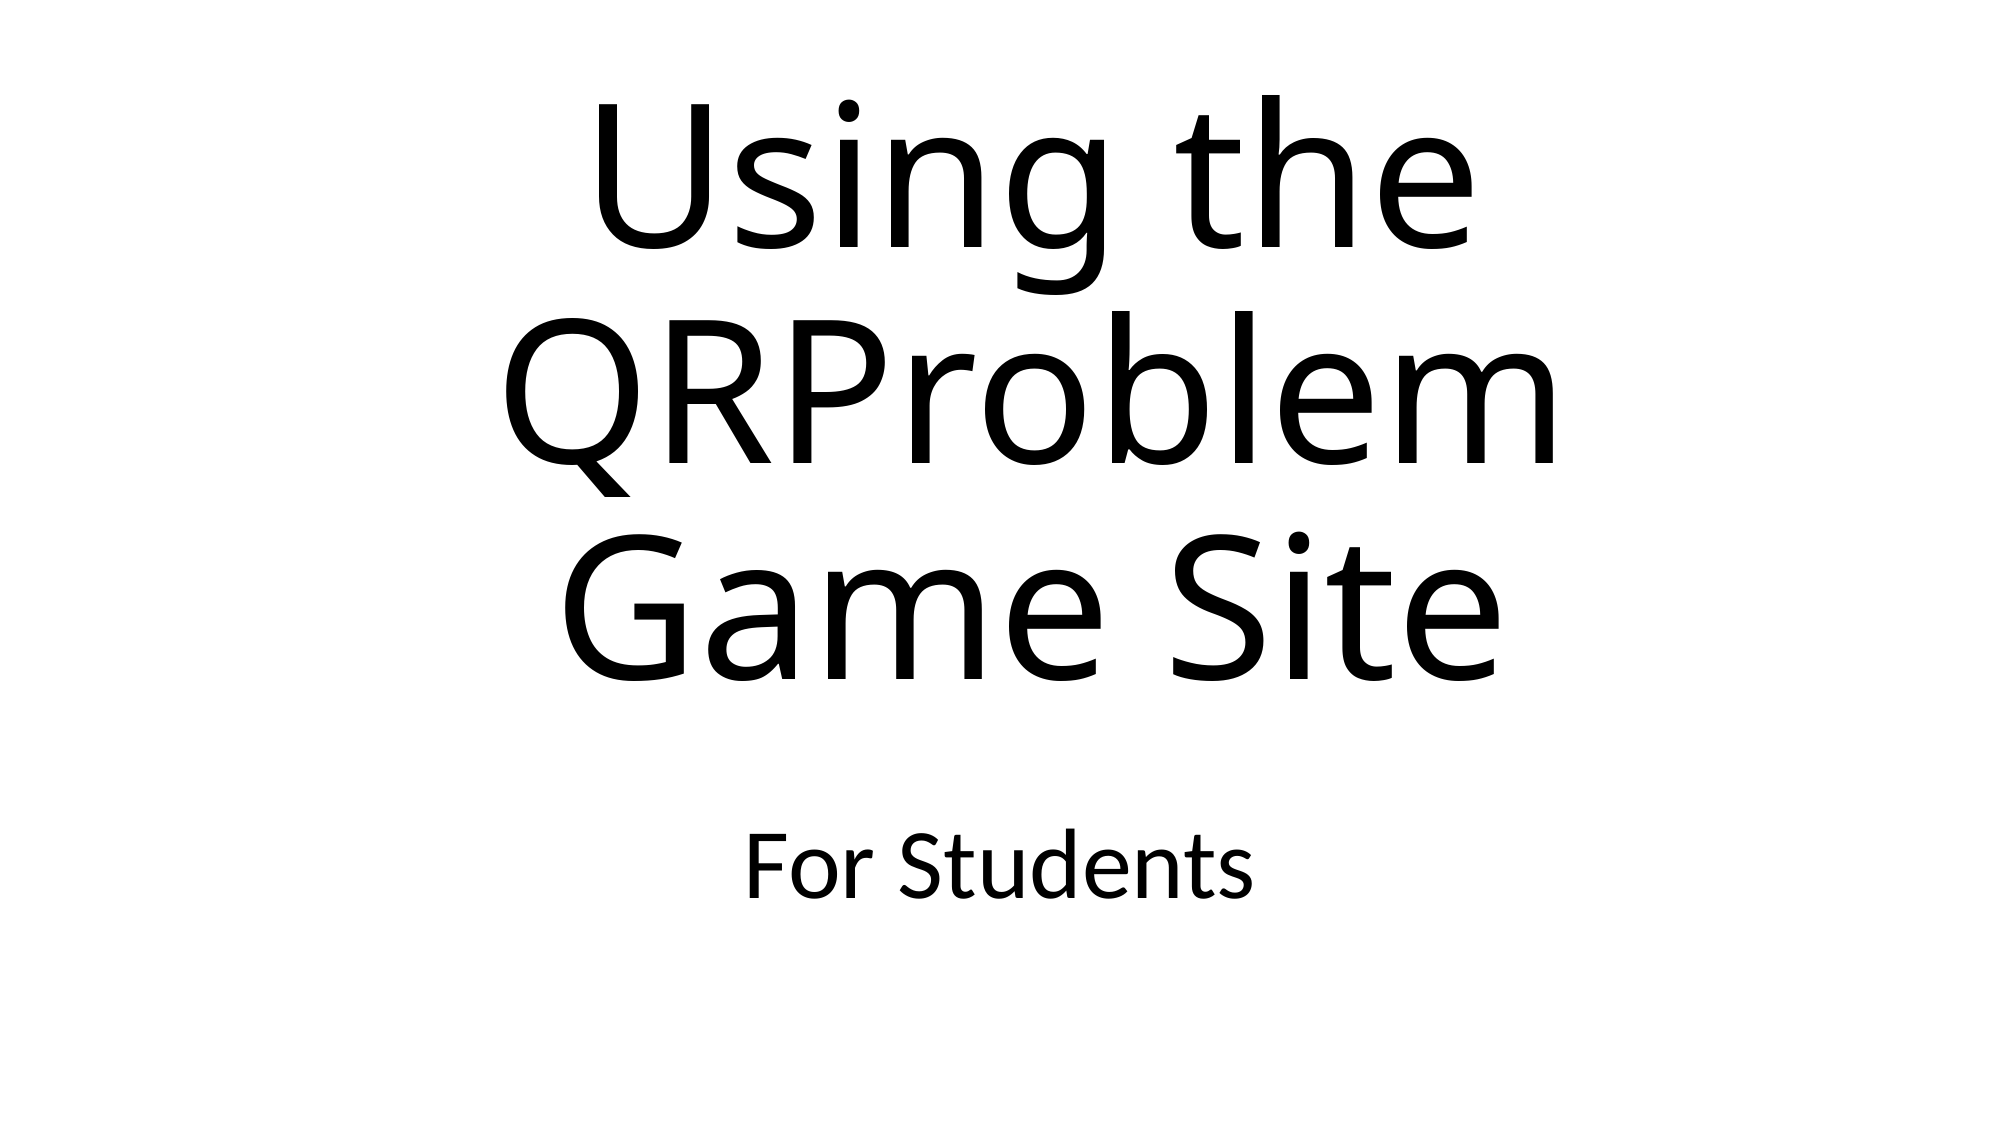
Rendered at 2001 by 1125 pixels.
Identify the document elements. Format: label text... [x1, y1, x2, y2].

title Using the QRProblem Game Site [249, 338, 1814, 731]
subtitle For Students [249, 805, 1750, 1077]
